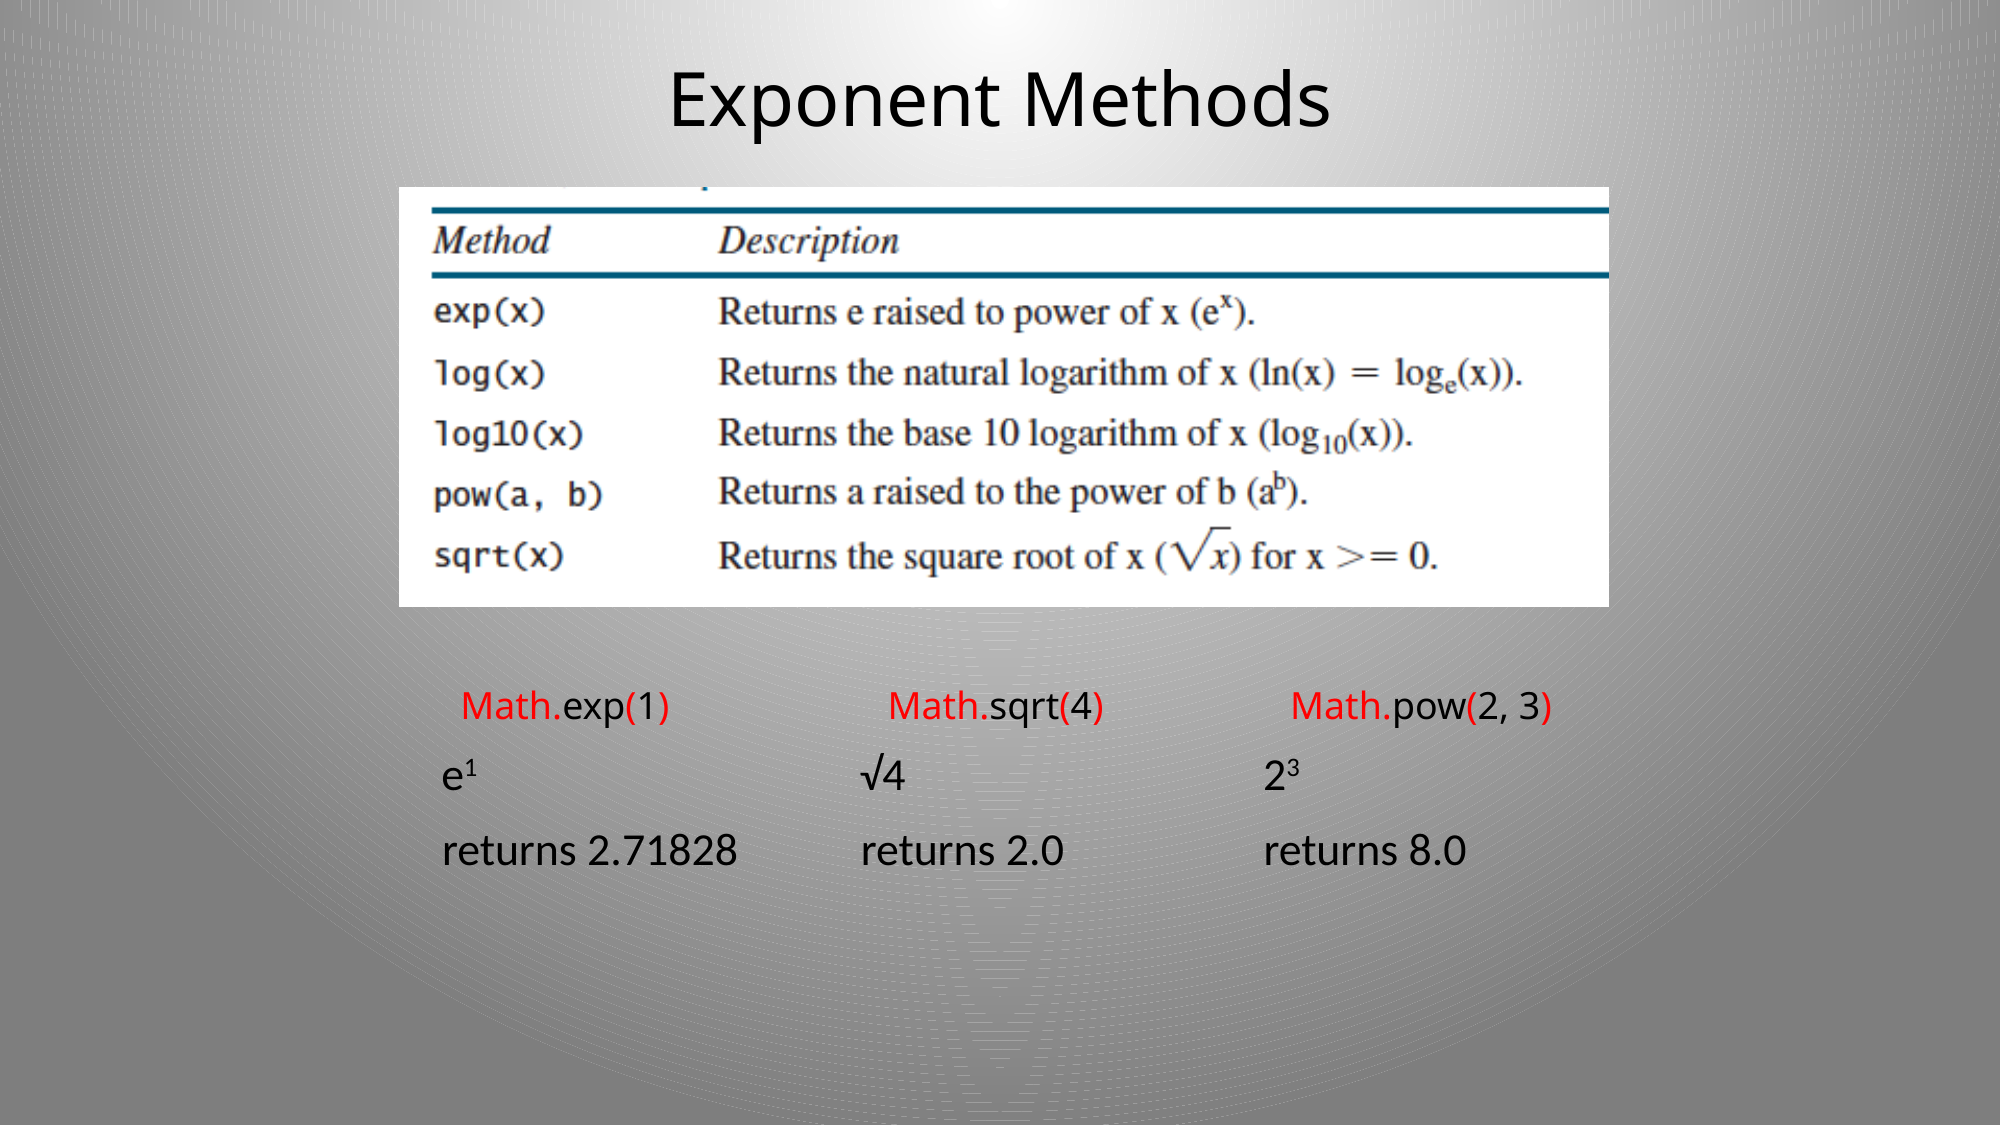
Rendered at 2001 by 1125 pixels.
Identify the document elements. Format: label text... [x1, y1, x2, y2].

text_box √4 [844, 737, 921, 808]
text_box returns 8.0 [1248, 812, 1482, 883]
text_box Math.pow(2, 3) [1275, 674, 1567, 735]
text_box returns 2.71828 [427, 812, 754, 883]
text_box Math.sqrt(4) [873, 674, 1119, 735]
title Exponent Methods [99, 24, 1900, 168]
text_box 23 [1248, 737, 1315, 808]
text_box e1 [426, 737, 493, 808]
text_box Math.exp(1) [445, 674, 685, 735]
picture [399, 187, 1609, 607]
text_box returns 2.0 [846, 812, 1080, 883]
